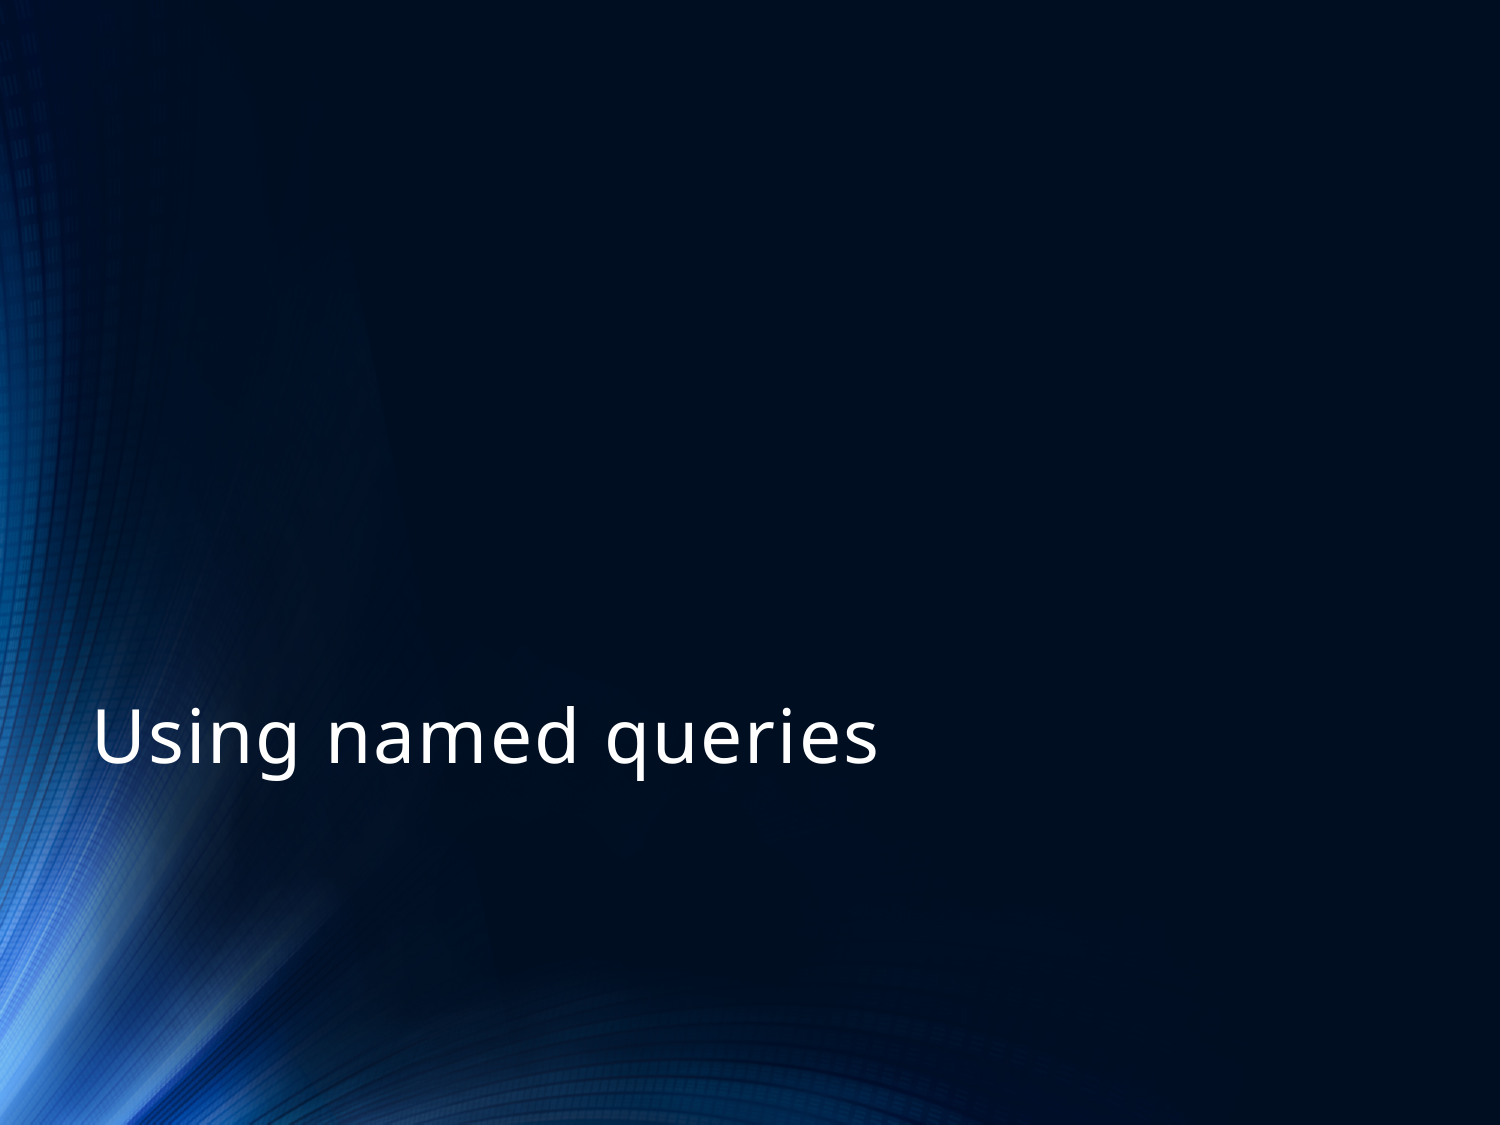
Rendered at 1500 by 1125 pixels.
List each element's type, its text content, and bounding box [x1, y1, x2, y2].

title Using named queries [76, 361, 1427, 787]
picture [0, 0, 1500, 1125]
